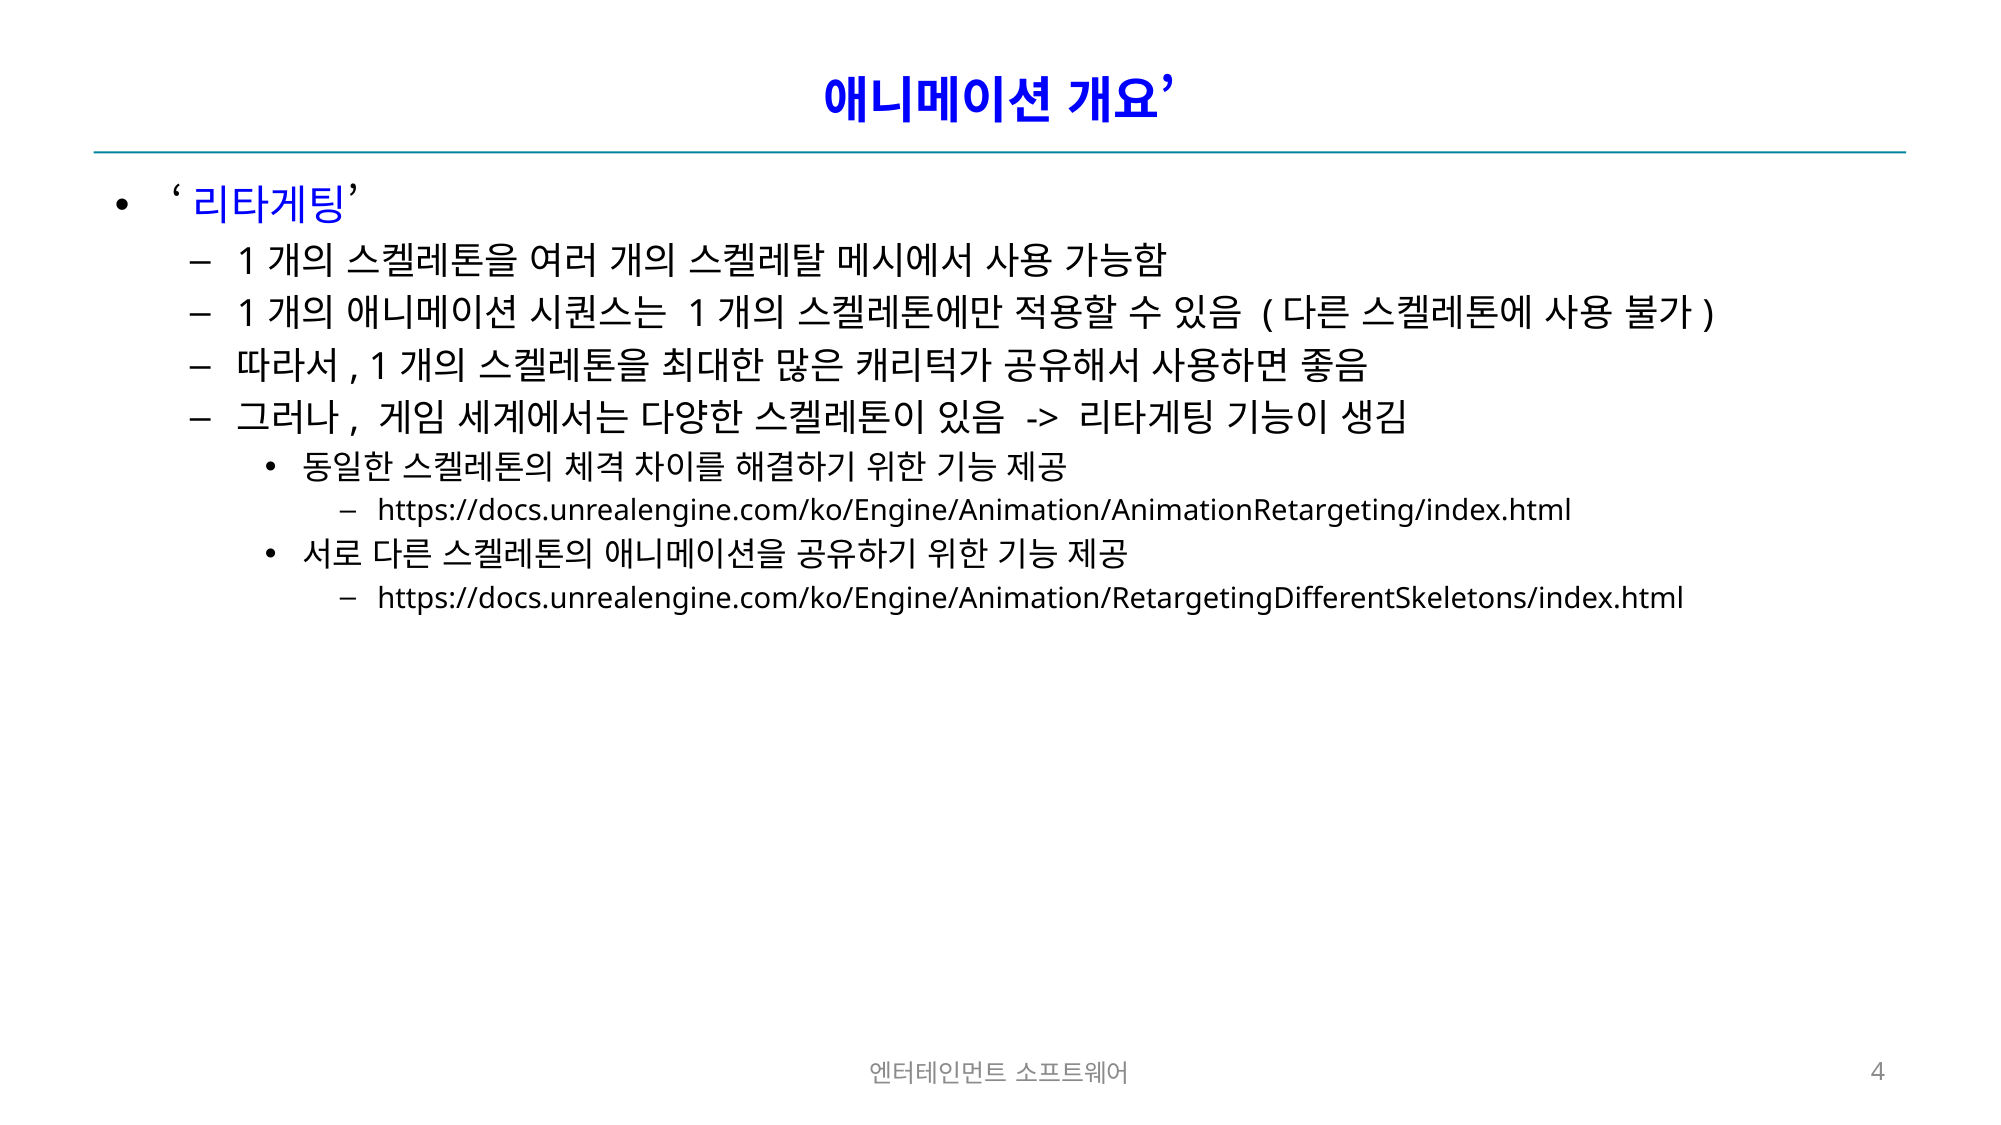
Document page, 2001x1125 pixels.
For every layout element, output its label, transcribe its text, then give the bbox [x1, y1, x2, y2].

footer 엔터테인먼트 소프트웨어 [683, 1042, 1317, 1103]
list ‘리타게팅’ 1개의 스켈레톤을 여러 개의 스켈레탈 메시에서 사용 가능함 1개의 애니메이션 시퀀스는 1개의 스켈레톤에만 적용할 수 있음 (다른 스켈레톤에 사용 불가) 따라서, 1개의 스켈레톤을 최대한 많은 캐리턱가 공유해서 사용하면 좋음 그러나, 게임 세계에서는 다양한 스켈레톤이 있음 -> 리타게팅 기능이 생김 동일한 스켈레톤의 체격 차이를 해결하기 위한 기능 제공 https://docs.unrealengine.com/ko/Engine/Animation/AnimationRetargeting/index.html 서로 다른 스켈레톤의 애니메이션을 공유하기 위한 기능 제공 https://docs.unrealengine.com/ko/Engine/Animation/RetargetingDifferentSkeletons/index.html [99, 171, 1901, 1032]
title 애니메이션 개요’ [99, 44, 1901, 153]
slide_number 4 [1433, 1042, 1900, 1103]
